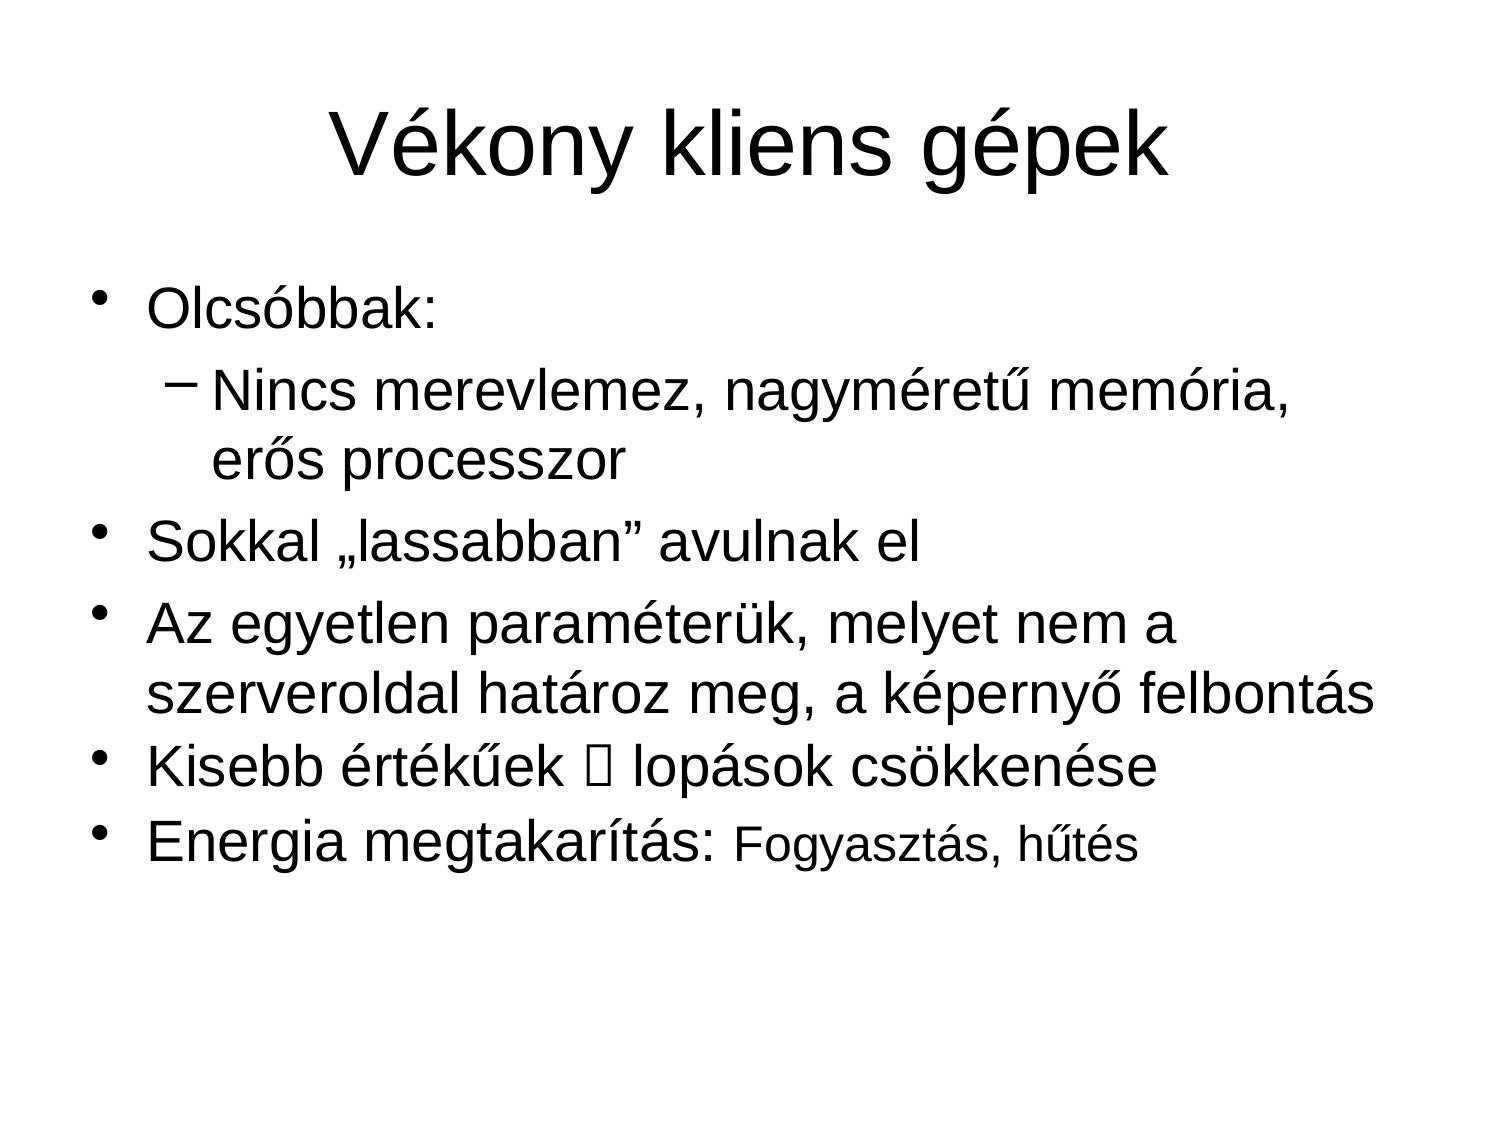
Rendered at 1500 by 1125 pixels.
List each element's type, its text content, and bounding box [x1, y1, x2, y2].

title Vékony kliens gépek [74, 44, 1426, 233]
list Olcsóbbak: Nincs merevlemez, nagyméretű memória, erős processzor Sokkal „lassabban” avulnak el Az egyetlen paraméterük, melyet nem a szerveroldal határoz meg, a képernyő felbontás Kisebb értékűek  lopások csökkenése Energia megtakarítás: Fogyasztás, hűtés [74, 262, 1426, 1006]
